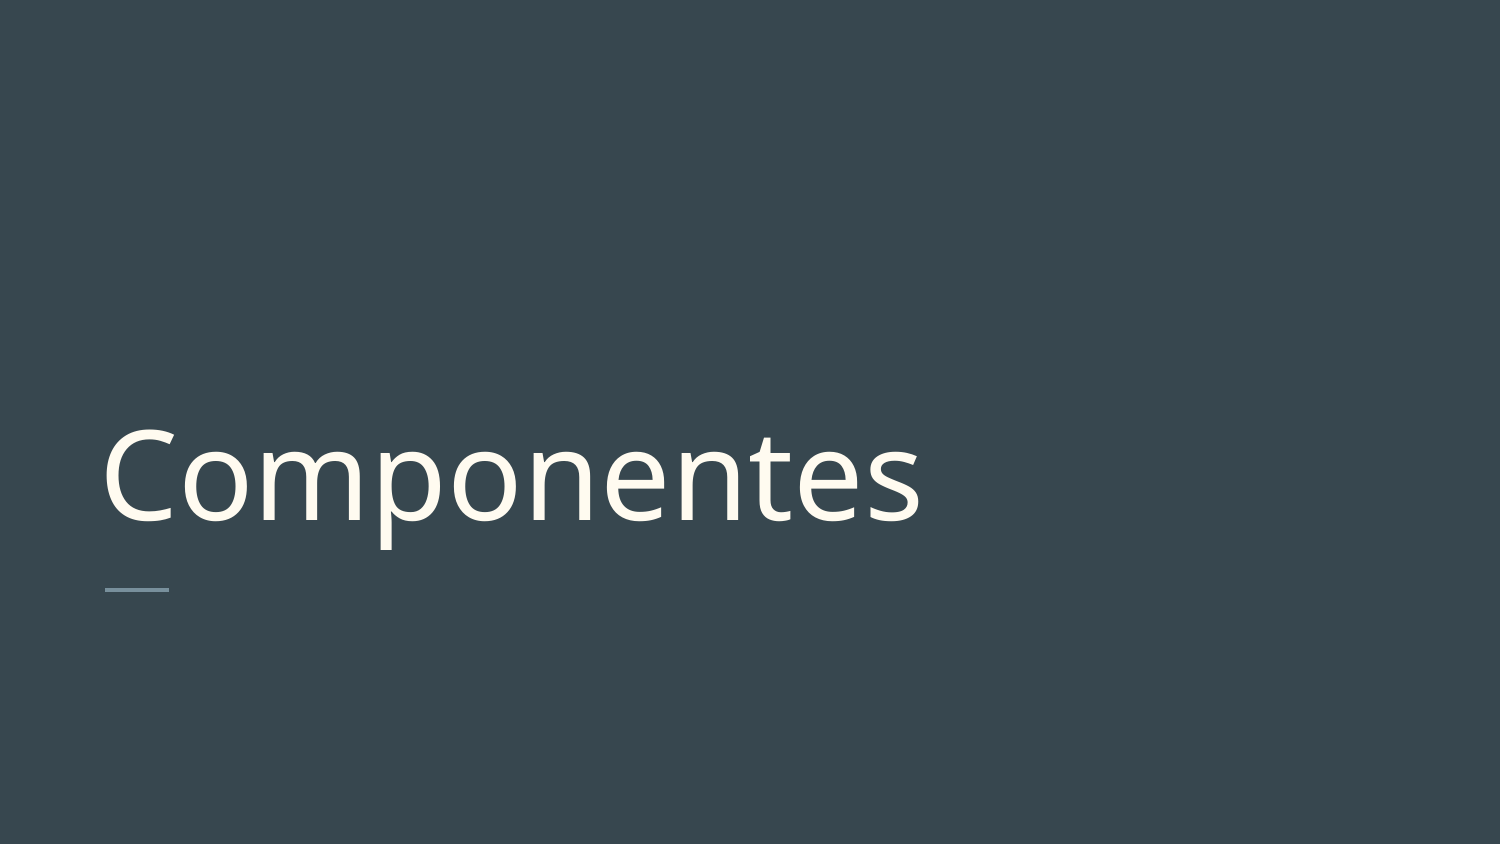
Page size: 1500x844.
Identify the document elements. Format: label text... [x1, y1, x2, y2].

title Componentes [84, 310, 1416, 561]
